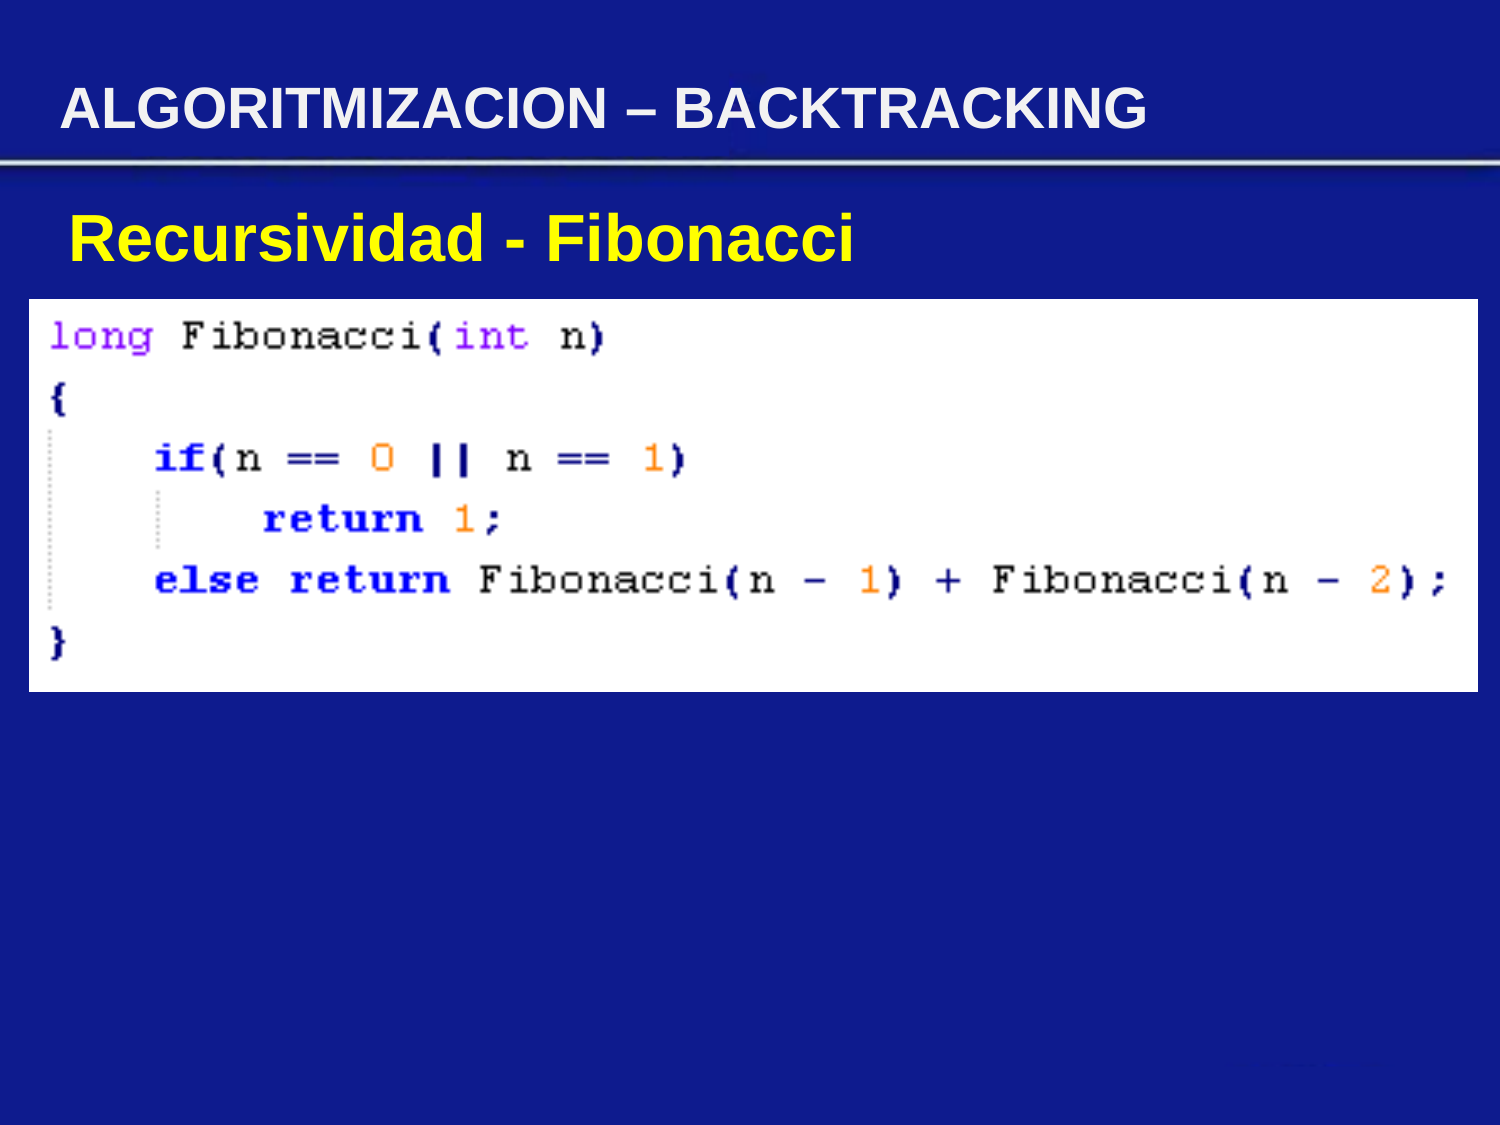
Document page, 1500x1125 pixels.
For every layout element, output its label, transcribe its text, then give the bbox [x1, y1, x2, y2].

picture [0, 0, 1500, 1125]
text_box Recursividad - Fibonacci [53, 187, 872, 283]
text_box ALGORITMIZACION – BACKTRACKING [44, 62, 1164, 148]
